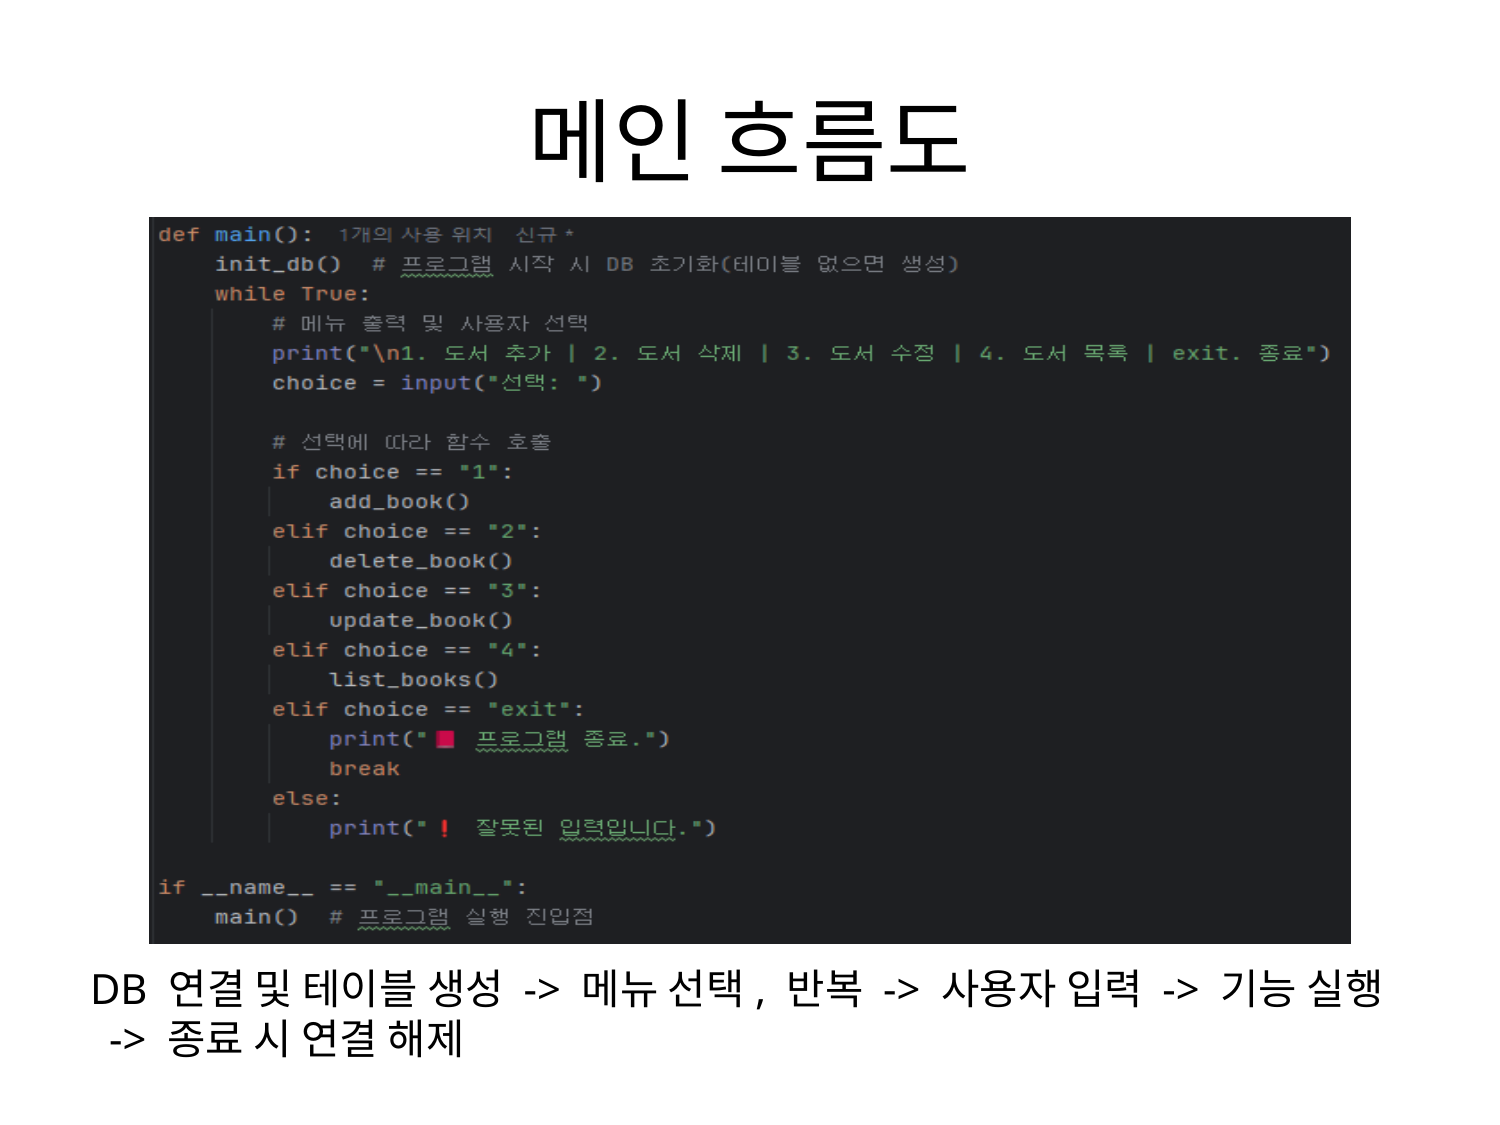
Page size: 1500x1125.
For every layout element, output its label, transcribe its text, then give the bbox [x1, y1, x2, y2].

picture [149, 217, 1351, 945]
list DB 연결 및 테이블 생성 -> 메뉴 선택, 반복 -> 사용자 입력 -> 기능 실행 -> 종료 시 연결 해제 [75, 955, 1425, 1084]
title 메인 흐름도 [75, 45, 1425, 233]
